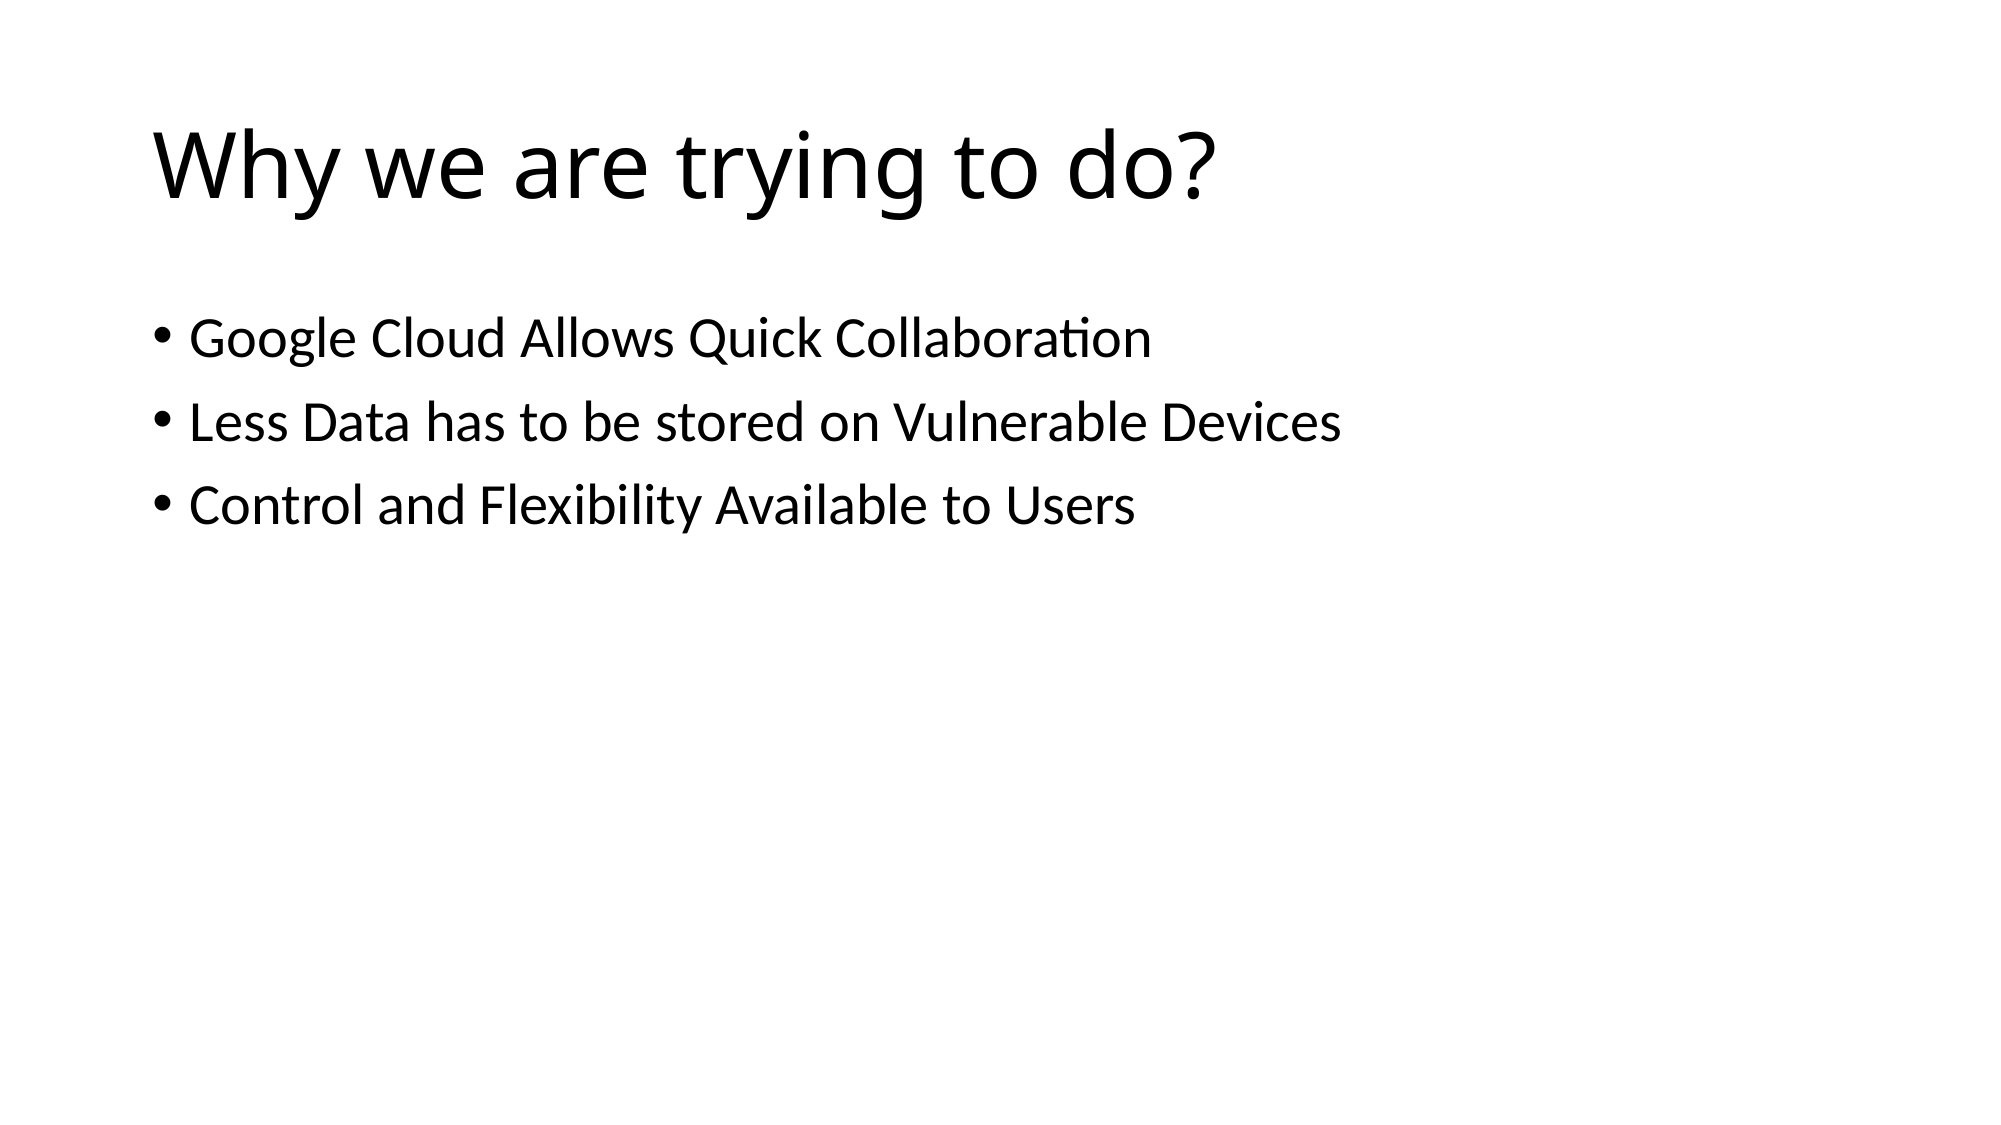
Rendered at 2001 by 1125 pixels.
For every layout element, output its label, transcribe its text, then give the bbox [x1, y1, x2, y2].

title Why we are trying to do? [137, 59, 1863, 278]
list Google Cloud Allows Quick Collaboration Less Data has to be stored on Vulnerable Devices Control and Flexibility Available to Users [137, 299, 1863, 1014]
